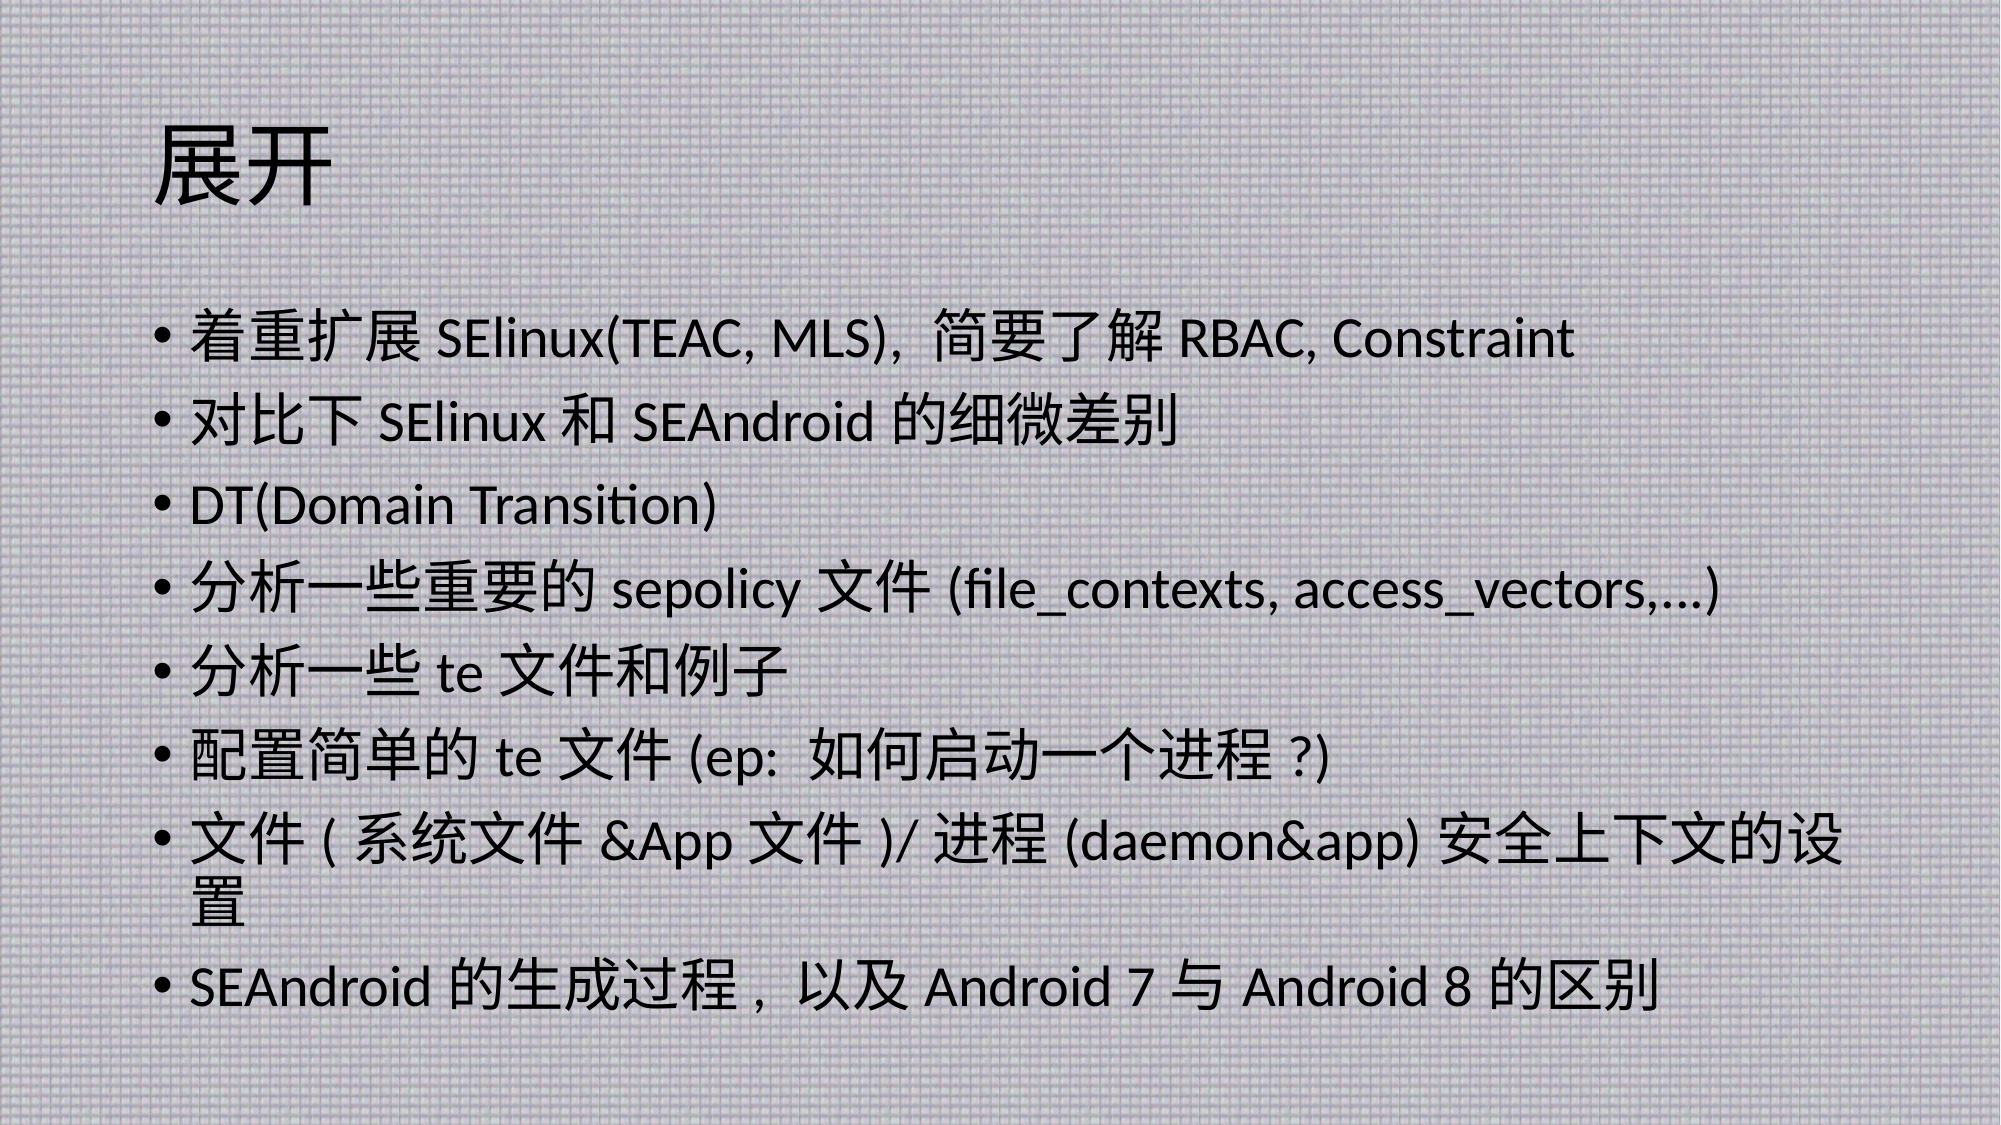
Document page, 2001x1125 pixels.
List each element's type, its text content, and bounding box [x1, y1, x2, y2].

title 展开 [137, 59, 1863, 278]
list 着重扩展SElinux(TEAC, MLS), 简要了解RBAC, Constraint 对比下SElinux和SEAndroid的细微差别 DT(Domain Transition) 分析一些重要的sepolicy文件(file_contexts, access_vectors,...) 分析一些te文件和例子 配置简单的te文件(ep: 如何启动一个进程?) 文件(系统文件&App文件)/进程(daemon&app)安全上下文的设置 SEAndroid的生成过程, 以及Android 7与Android 8的区别 [137, 299, 1863, 1014]
picture [0, 0, 2001, 1125]
